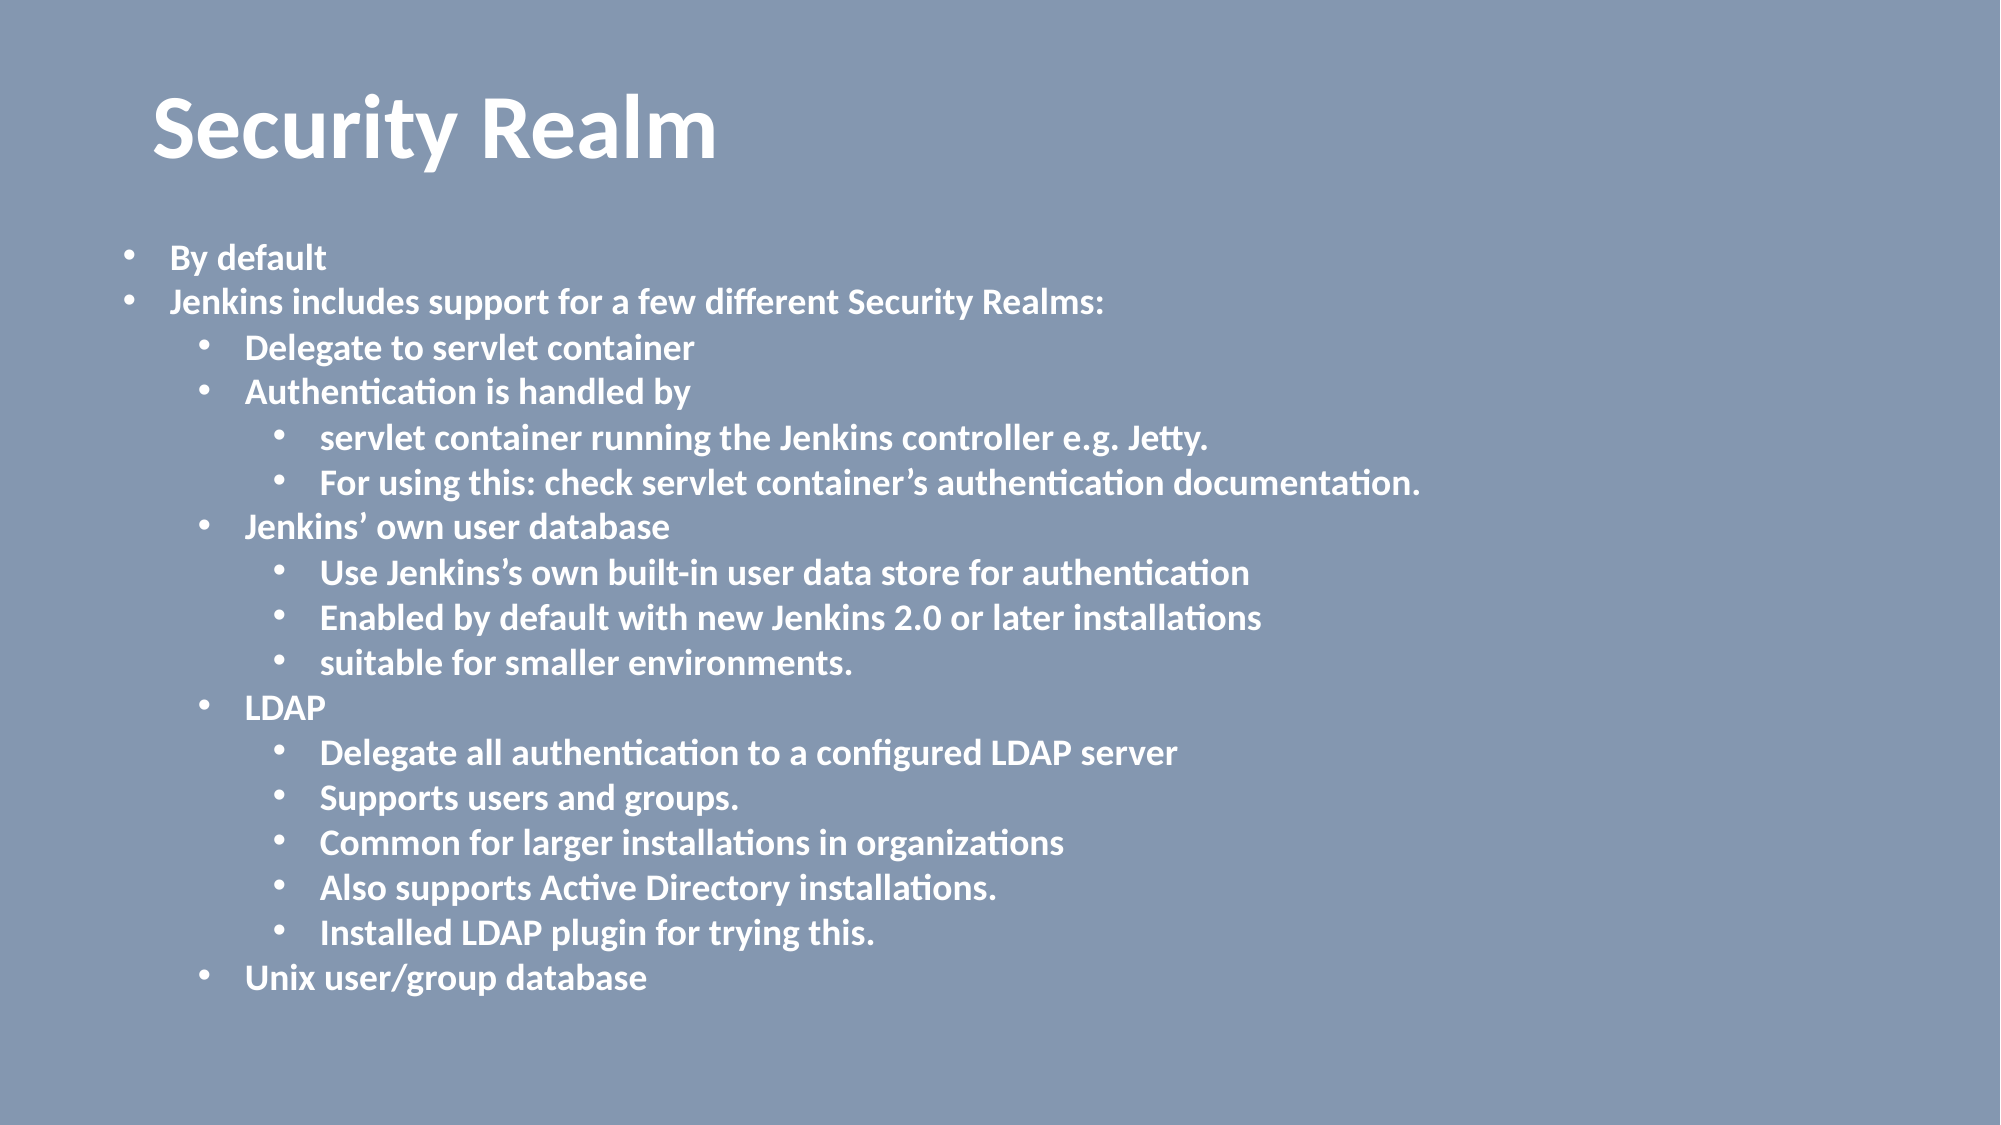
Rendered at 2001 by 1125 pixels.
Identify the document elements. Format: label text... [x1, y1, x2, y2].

title Security Realm [137, 59, 1863, 199]
text_box By default Jenkins includes support for a few different Security Realms: Delegate to servlet container Authentication is handled by servlet container running the Jenkins controller e.g. Jetty. For using this: check servlet container’s authentication documentation. Jenkins’ own user database Use Jenkins’s own built-in user data store for authentication Enabled by default with new Jenkins 2.0 or later installations suitable for smaller environments. LDAP Delegate all authentication to a configured LDAP server Supports users and groups. Common for larger installations in organizations Also supports Active Directory installations. Installed LDAP plugin for trying this. Unix user/group database [108, 225, 1850, 1095]
